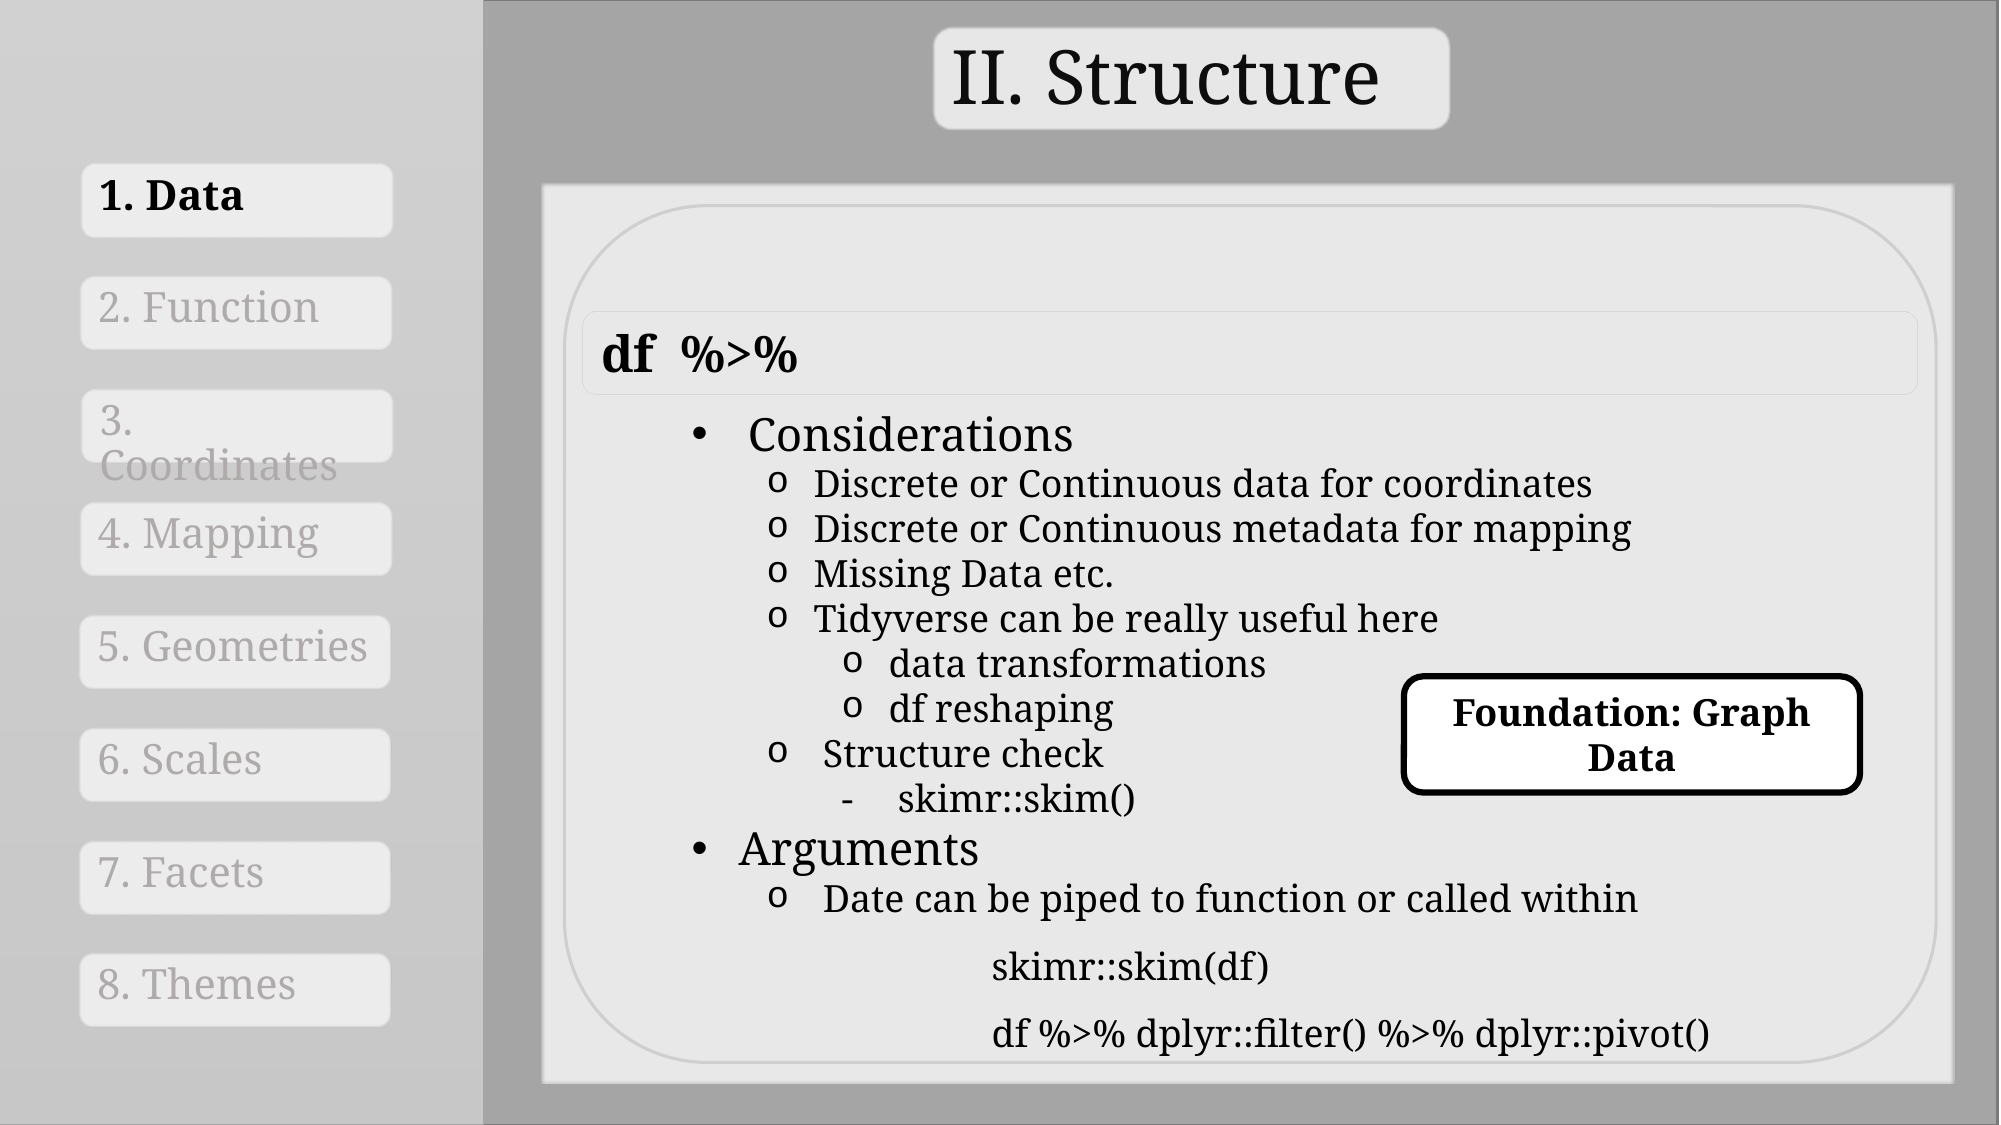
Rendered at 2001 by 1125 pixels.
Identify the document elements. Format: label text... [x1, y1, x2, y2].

text_box Foundation: Graph Data [1403, 676, 1861, 793]
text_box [78, 163, 394, 1028]
text_box [544, 186, 1953, 1084]
text_box II. Structure [934, 29, 1449, 129]
text_box Considerations Discrete or Continuous data for coordinates Discrete or Continuous metadata for mapping Missing Data etc. Tidyverse can be really useful here data transformations df reshaping Structure check skimr::skim() Arguments Date can be piped to function or called within skimr::skim(df) df %>% dplyr::filter() %>% dplyr::pivot() [674, 395, 1977, 1099]
text_box df %>% [582, 311, 1918, 395]
text_box [563, 204, 1938, 1064]
text_box [0, 0, 484, 1125]
text_box [484, 0, 1999, 1125]
